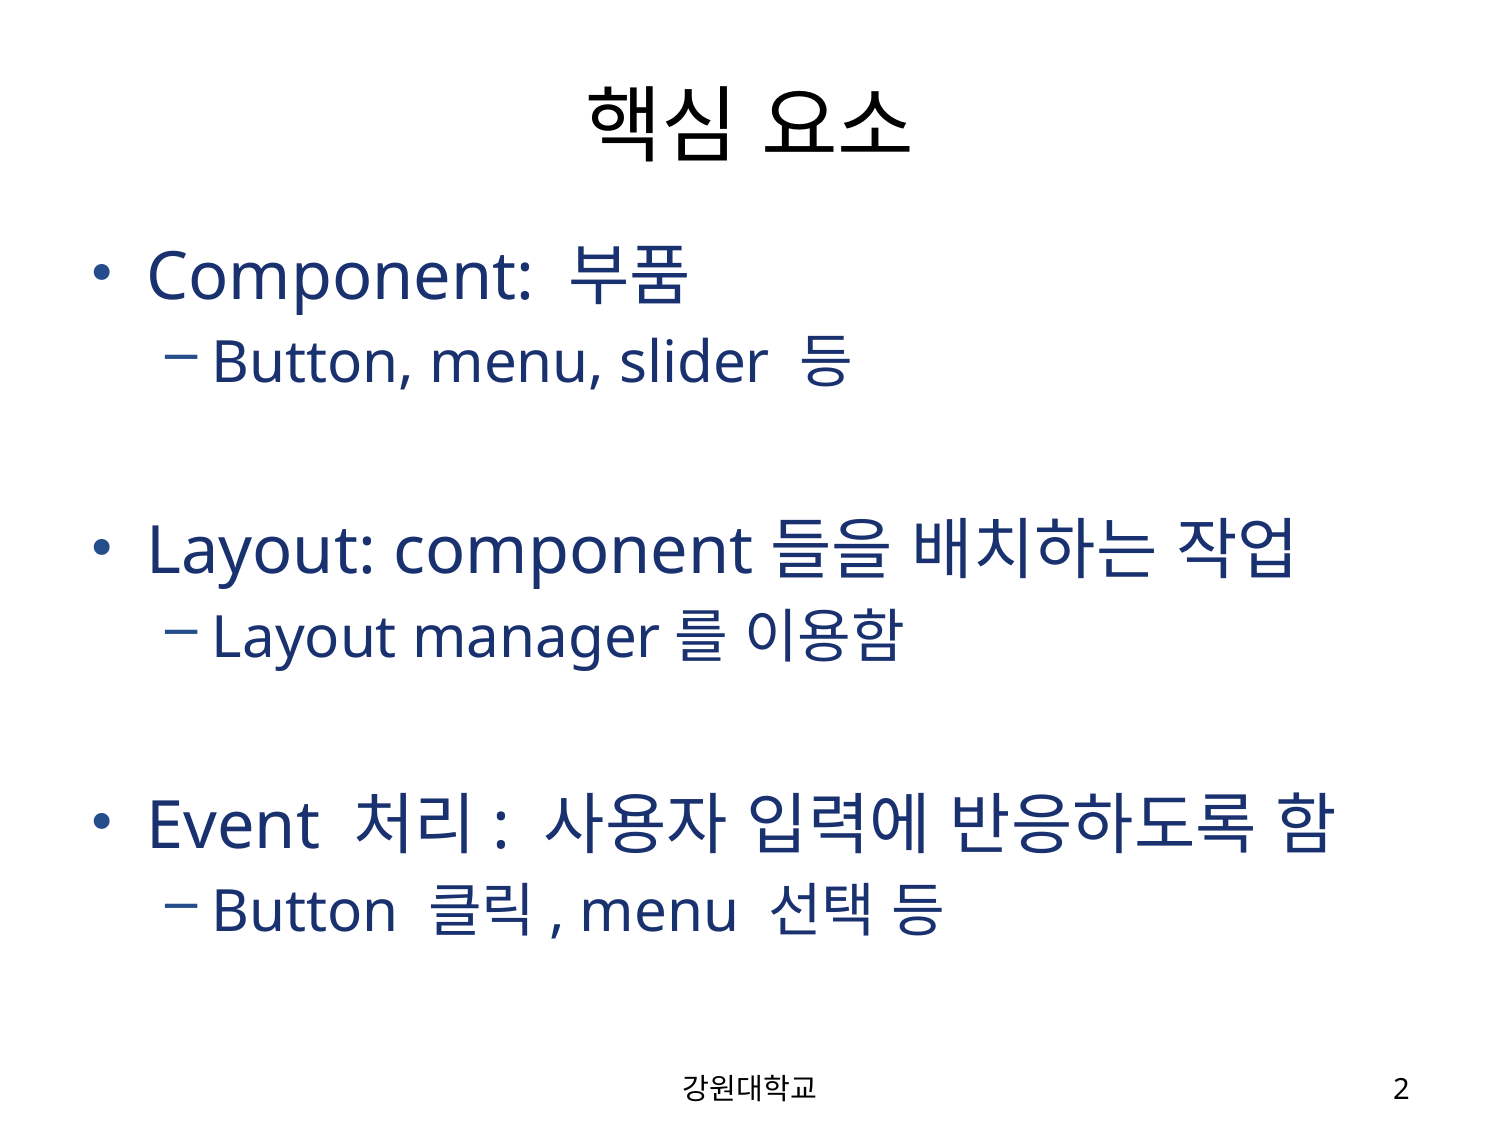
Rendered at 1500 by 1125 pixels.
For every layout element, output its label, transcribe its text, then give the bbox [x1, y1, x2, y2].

list Component: 부품 Button, menu, slider 등 Layout: component들을 배치하는 작업 Layout manager를 이용함 Event 처리: 사용자 입력에 반응하도록 함 Button 클릭, menu 선택 등 [74, 224, 1426, 1006]
slide_number 2 [1074, 1062, 1426, 1103]
footer 강원대학교 [512, 1062, 988, 1103]
title 핵심 요소 [74, 44, 1426, 201]
